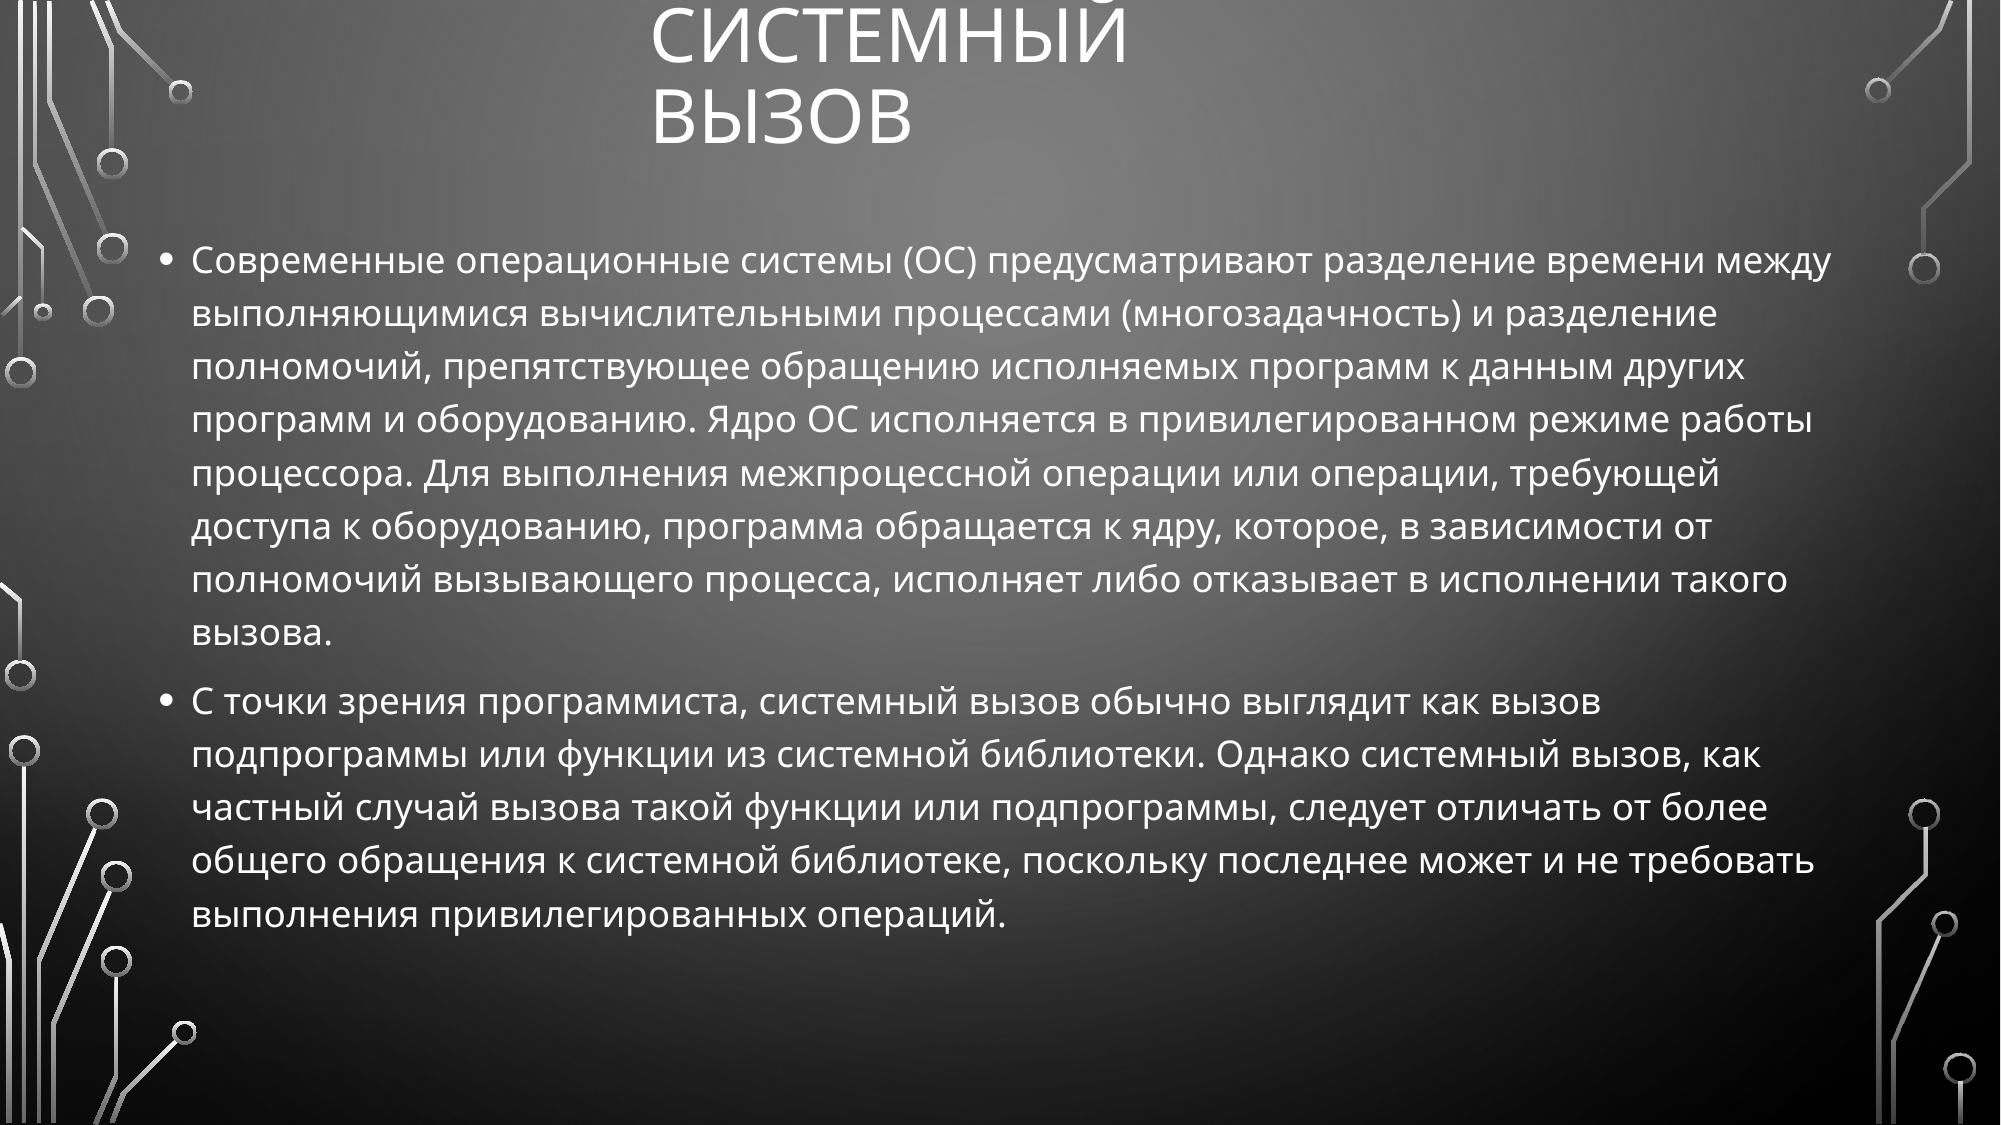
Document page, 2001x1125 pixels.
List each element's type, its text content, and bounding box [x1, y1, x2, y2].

title Системный вызов [634, 7, 1365, 150]
list Современные операционные системы (ОС) предусматривают разделение времени между выполняющимися вычислительными процессами (многозадачность) и разделение полномочий, препятствующее обращению исполняемых программ к данным других программ и оборудованию. Ядро ОС исполняется в привилегированном режиме работы процессора. Для выполнения межпроцессной операции или операции, требующей доступа к оборудованию, программа обращается к ядру, которое, в зависимости от полномочий вызывающего процесса, исполняет либо отказывает в исполнении такого вызова. С точки зрения программиста, системный вызов обычно выглядит как вызов подпрограммы или функции из системной библиотеки. Однако системный вызов, как частный случай вызова такой функции или подпрограммы, следует отличать от более общего обращения к системной библиотеке, поскольку последнее может и не требовать выполнения привилегированных операций. [143, 219, 1857, 953]
